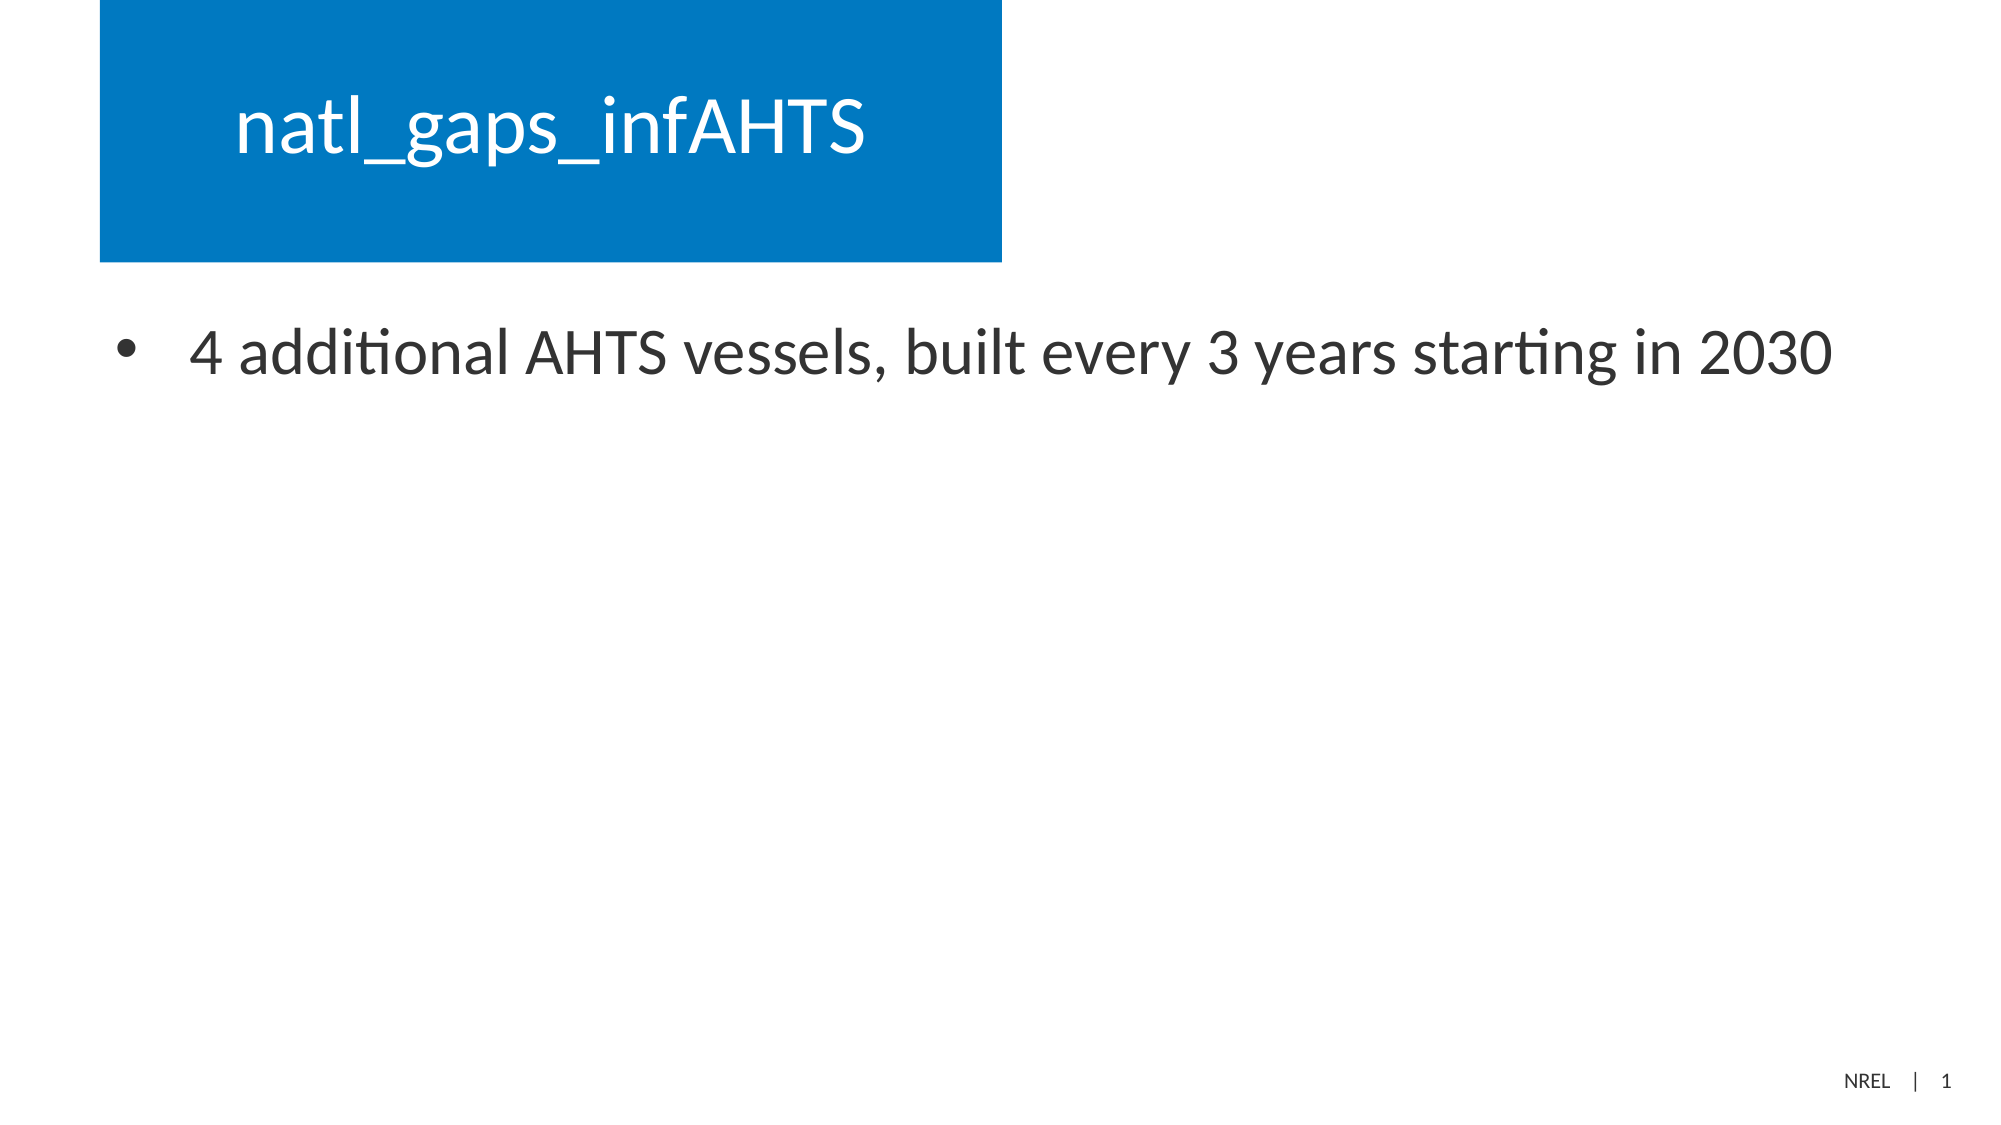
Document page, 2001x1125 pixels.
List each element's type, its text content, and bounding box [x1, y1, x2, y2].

title natl_gaps_infAHTS [99, 0, 1002, 263]
list 4 additional AHTS vessels, built every 3 years starting in 2030 [99, 299, 1876, 1039]
